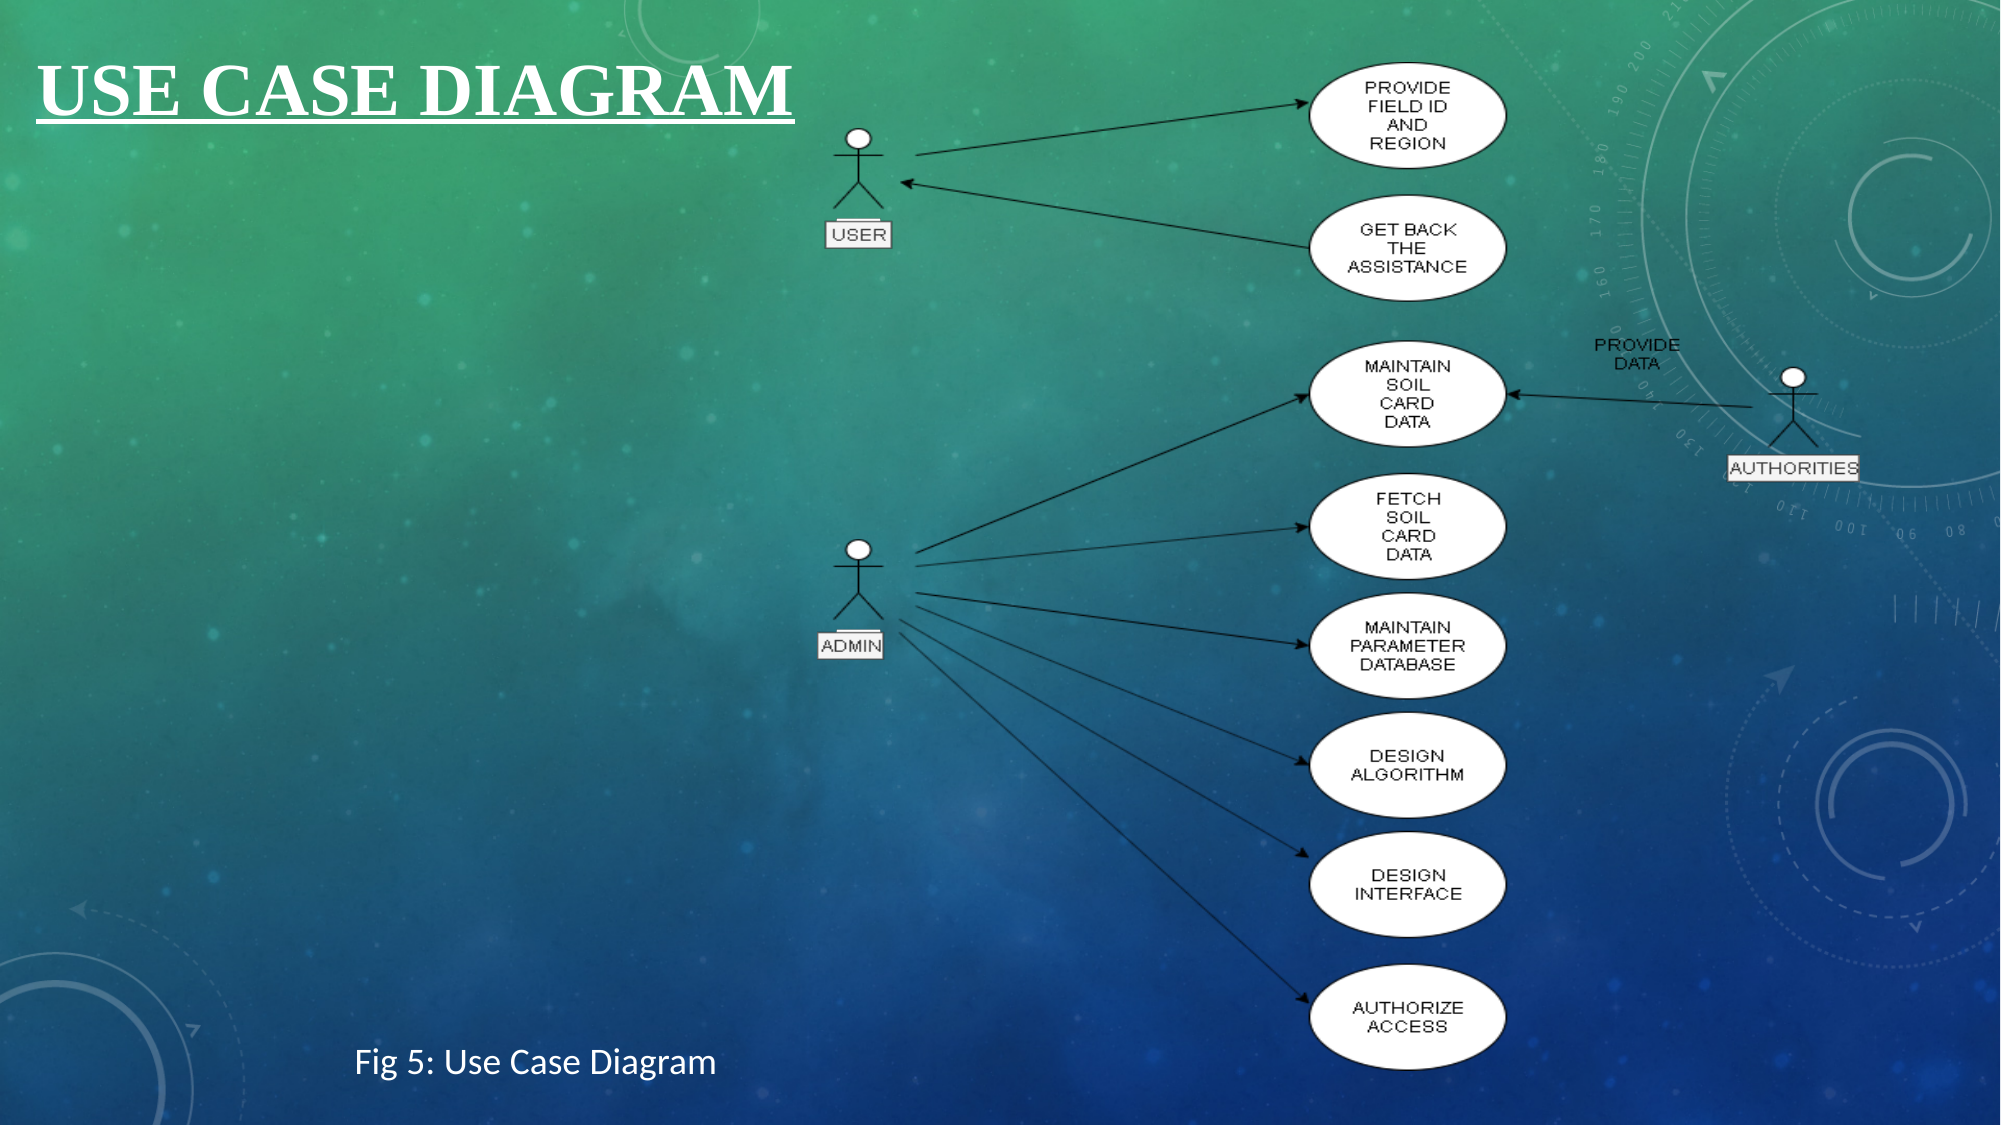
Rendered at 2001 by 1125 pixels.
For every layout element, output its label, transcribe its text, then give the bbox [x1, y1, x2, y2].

title Use Case Diagram [21, 0, 1684, 183]
text_box Fig 5: Use Case Diagram [339, 1029, 875, 1090]
picture [0, 0, 2001, 1125]
